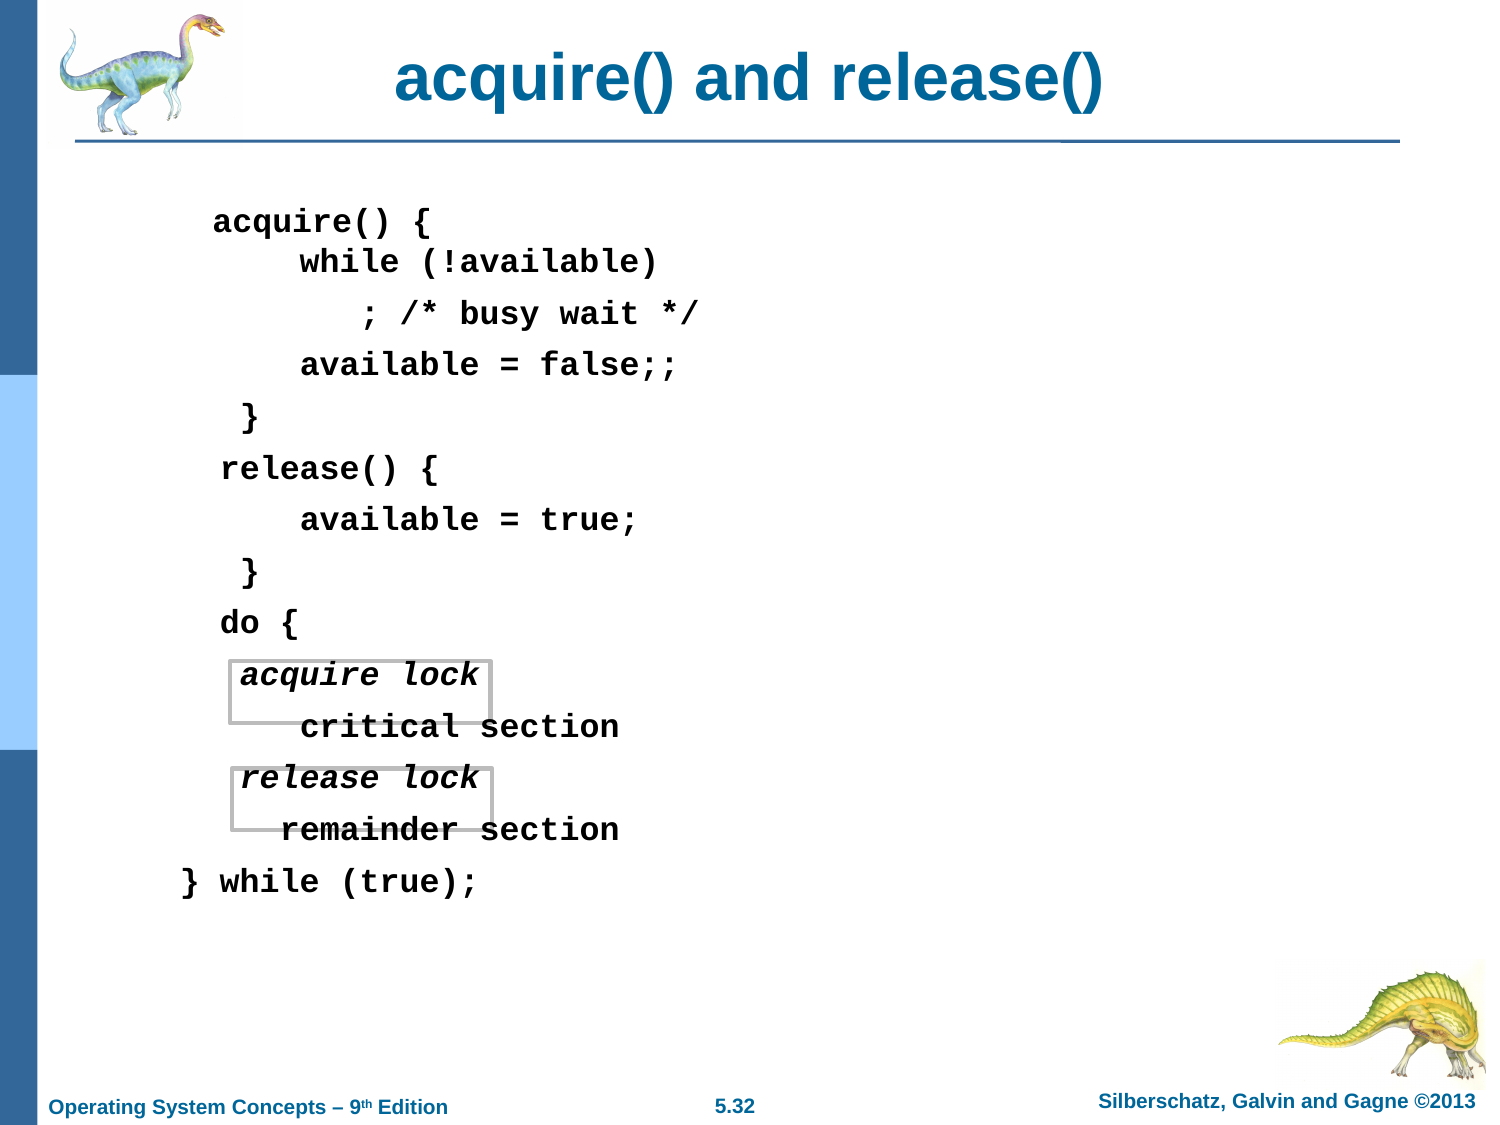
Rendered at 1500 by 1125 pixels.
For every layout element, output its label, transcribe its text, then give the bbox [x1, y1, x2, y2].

list acquire() { while (!available) ; /* busy wait */ available = false;; } release() { available = true; } do { acquire lock critical section release lock remainder section } while (true); [144, 191, 1332, 936]
picture [1275, 959, 1486, 1090]
title acquire() and release() [75, 26, 1425, 122]
picture [46, 0, 243, 149]
